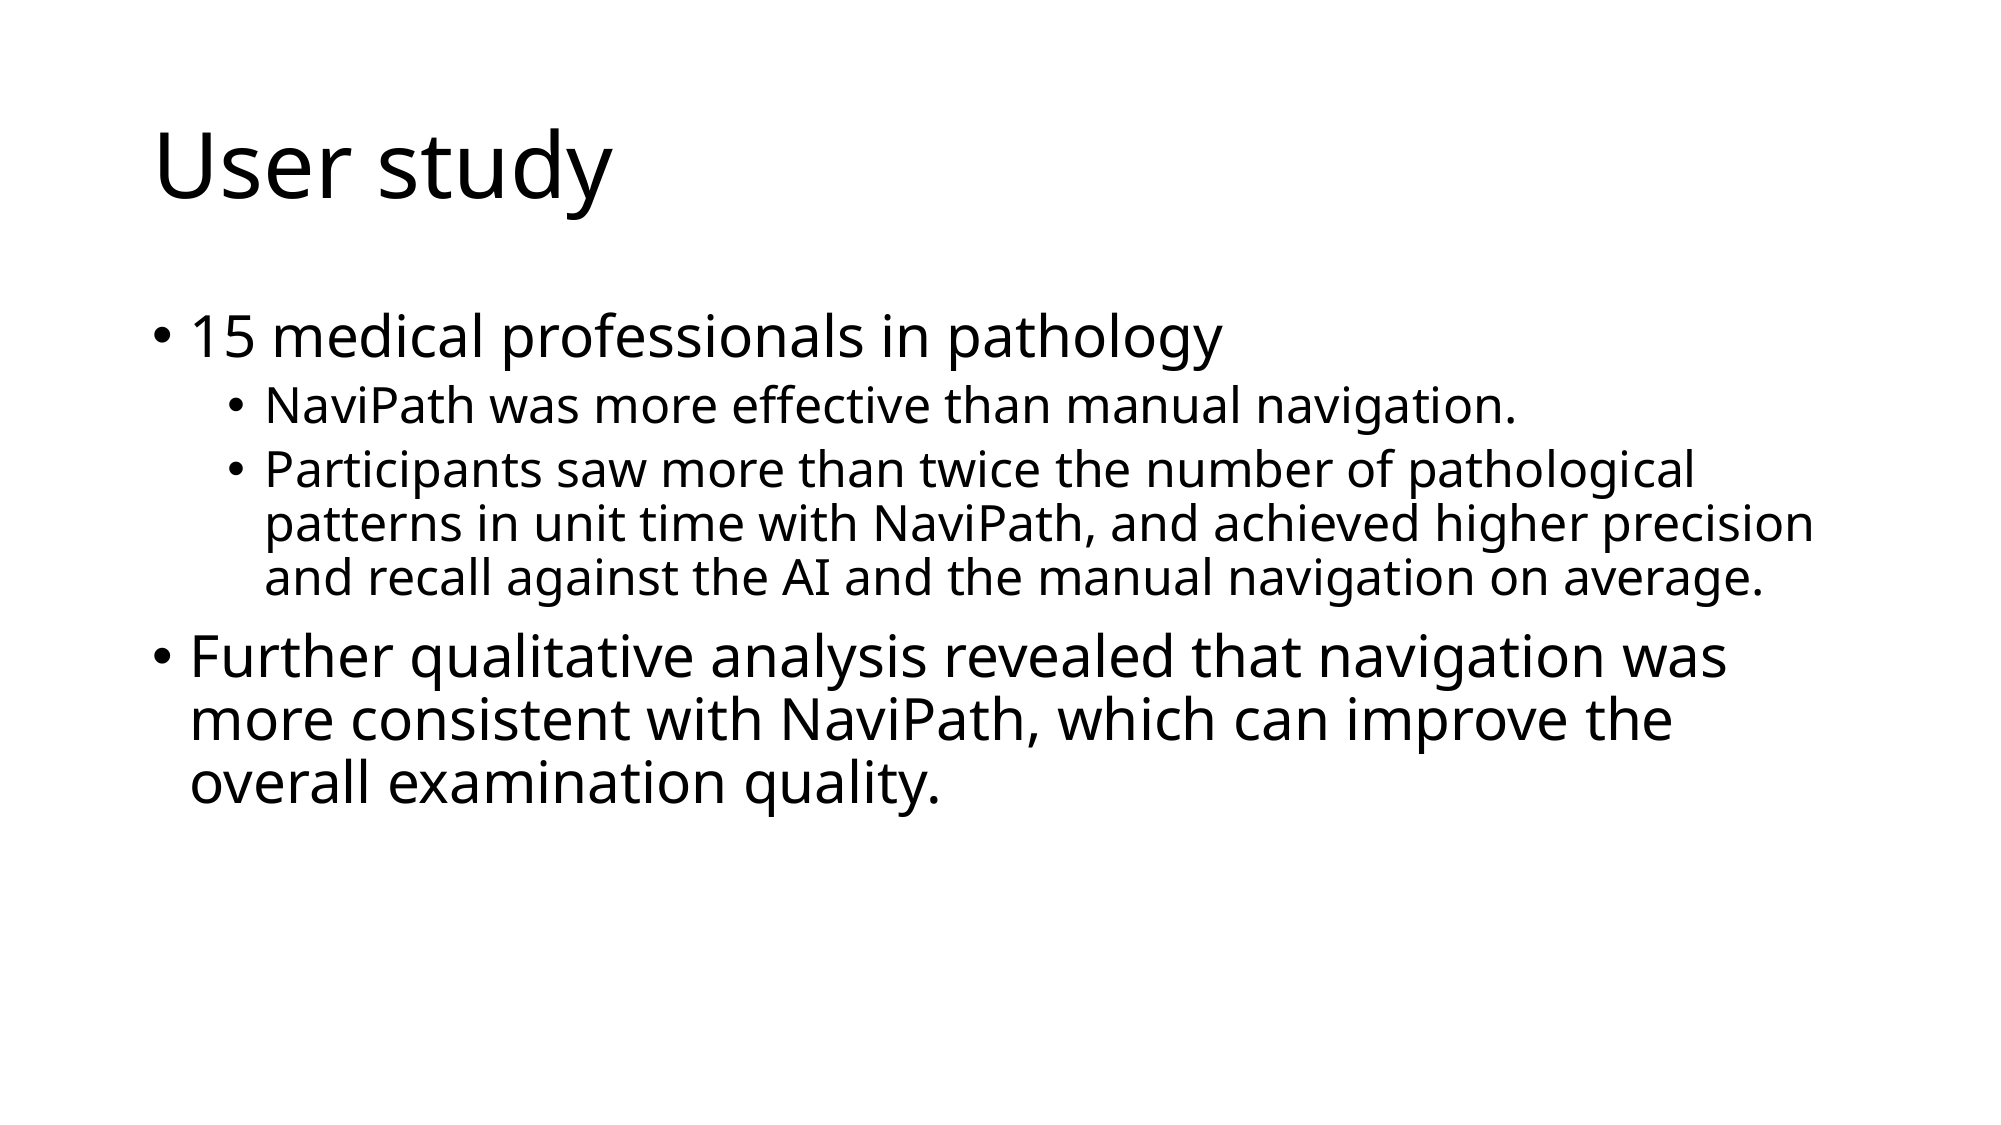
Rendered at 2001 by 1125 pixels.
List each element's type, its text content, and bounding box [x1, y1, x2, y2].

list 15 medical professionals in pathology NaviPath was more effective than manual navigation. Participants saw more than twice the number of pathological patterns in unit time with NaviPath, and achieved higher precision and recall against the AI and the manual navigation on average. Further qualitative analysis revealed that navigation was more consistent with NaviPath, which can improve the overall examination quality. [137, 299, 1863, 1014]
title User study [137, 59, 1863, 278]
